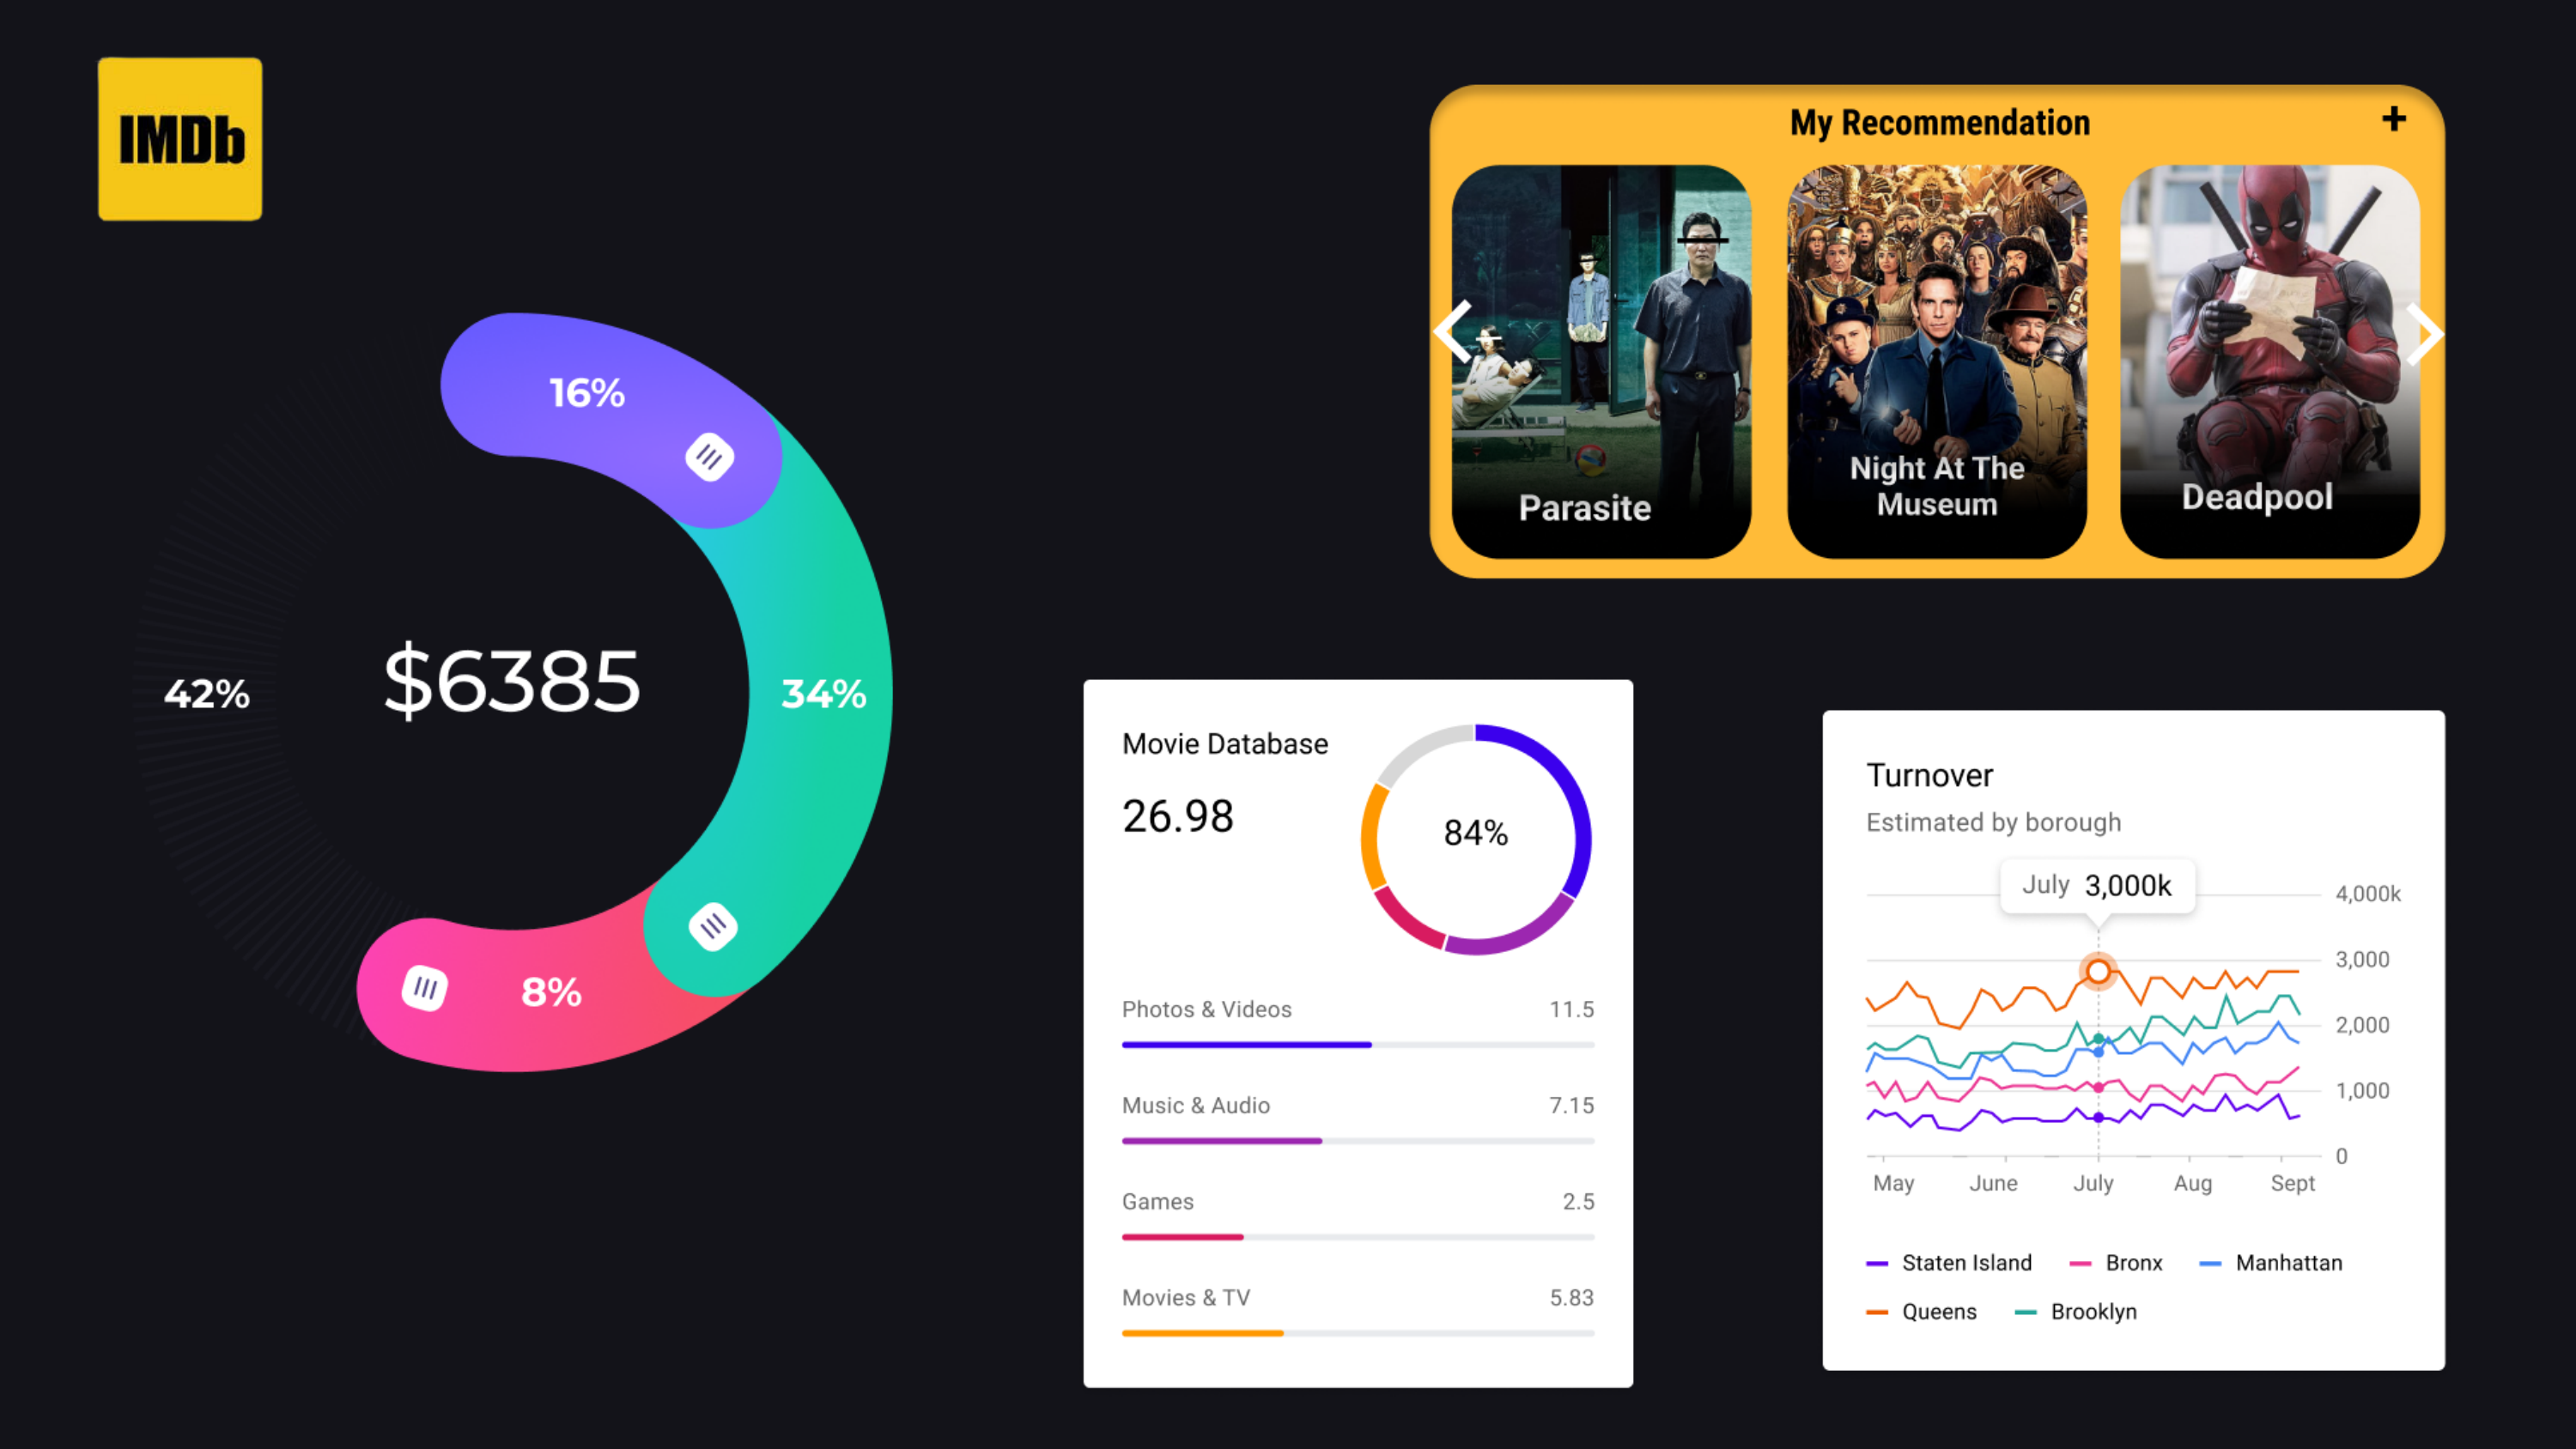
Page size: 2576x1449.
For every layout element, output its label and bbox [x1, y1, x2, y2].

text_box [0, 0, 2576, 1449]
text_box [281, 507, 2295, 948]
